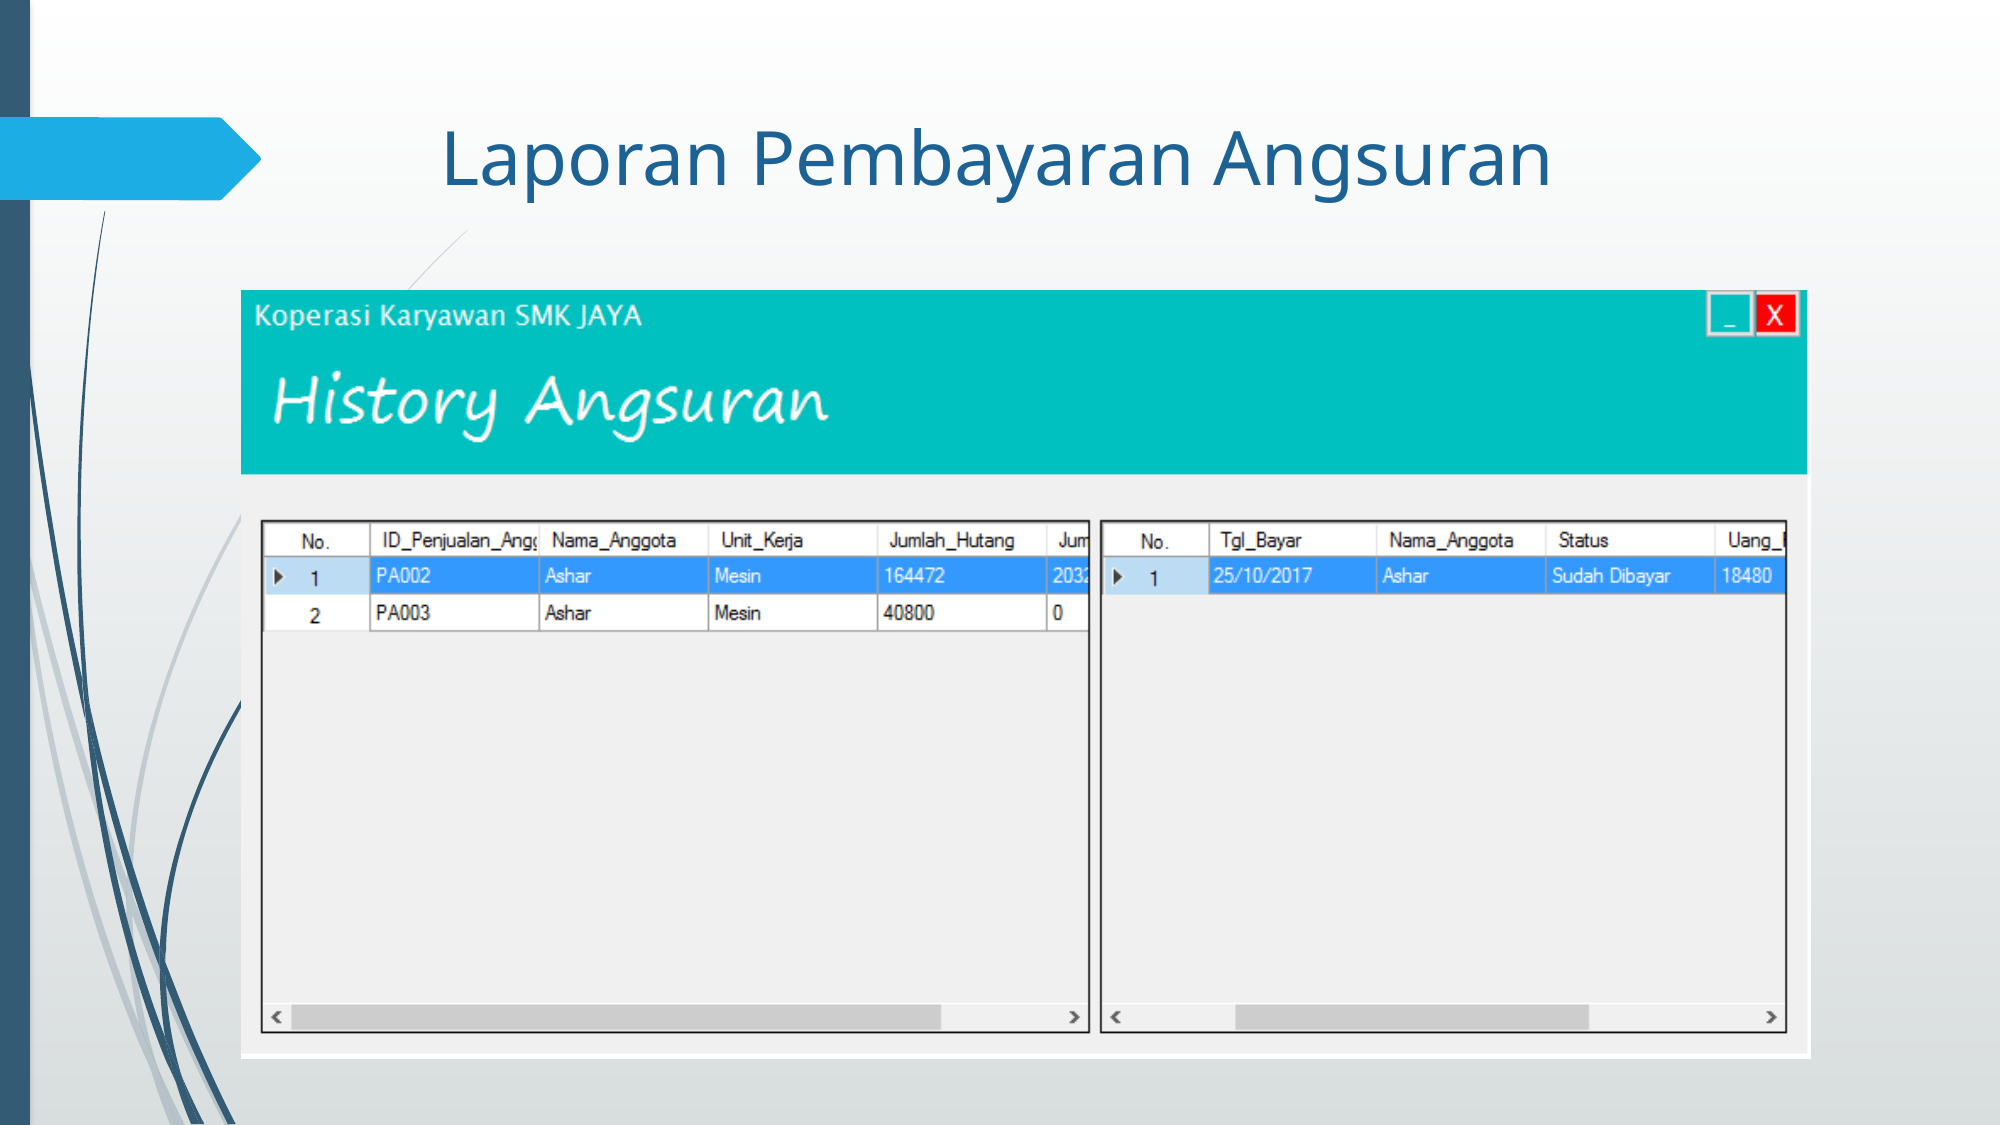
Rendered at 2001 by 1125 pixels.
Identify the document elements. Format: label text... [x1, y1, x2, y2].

title Laporan Pembayaran Angsuran [425, 102, 1888, 313]
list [241, 290, 1811, 1059]
